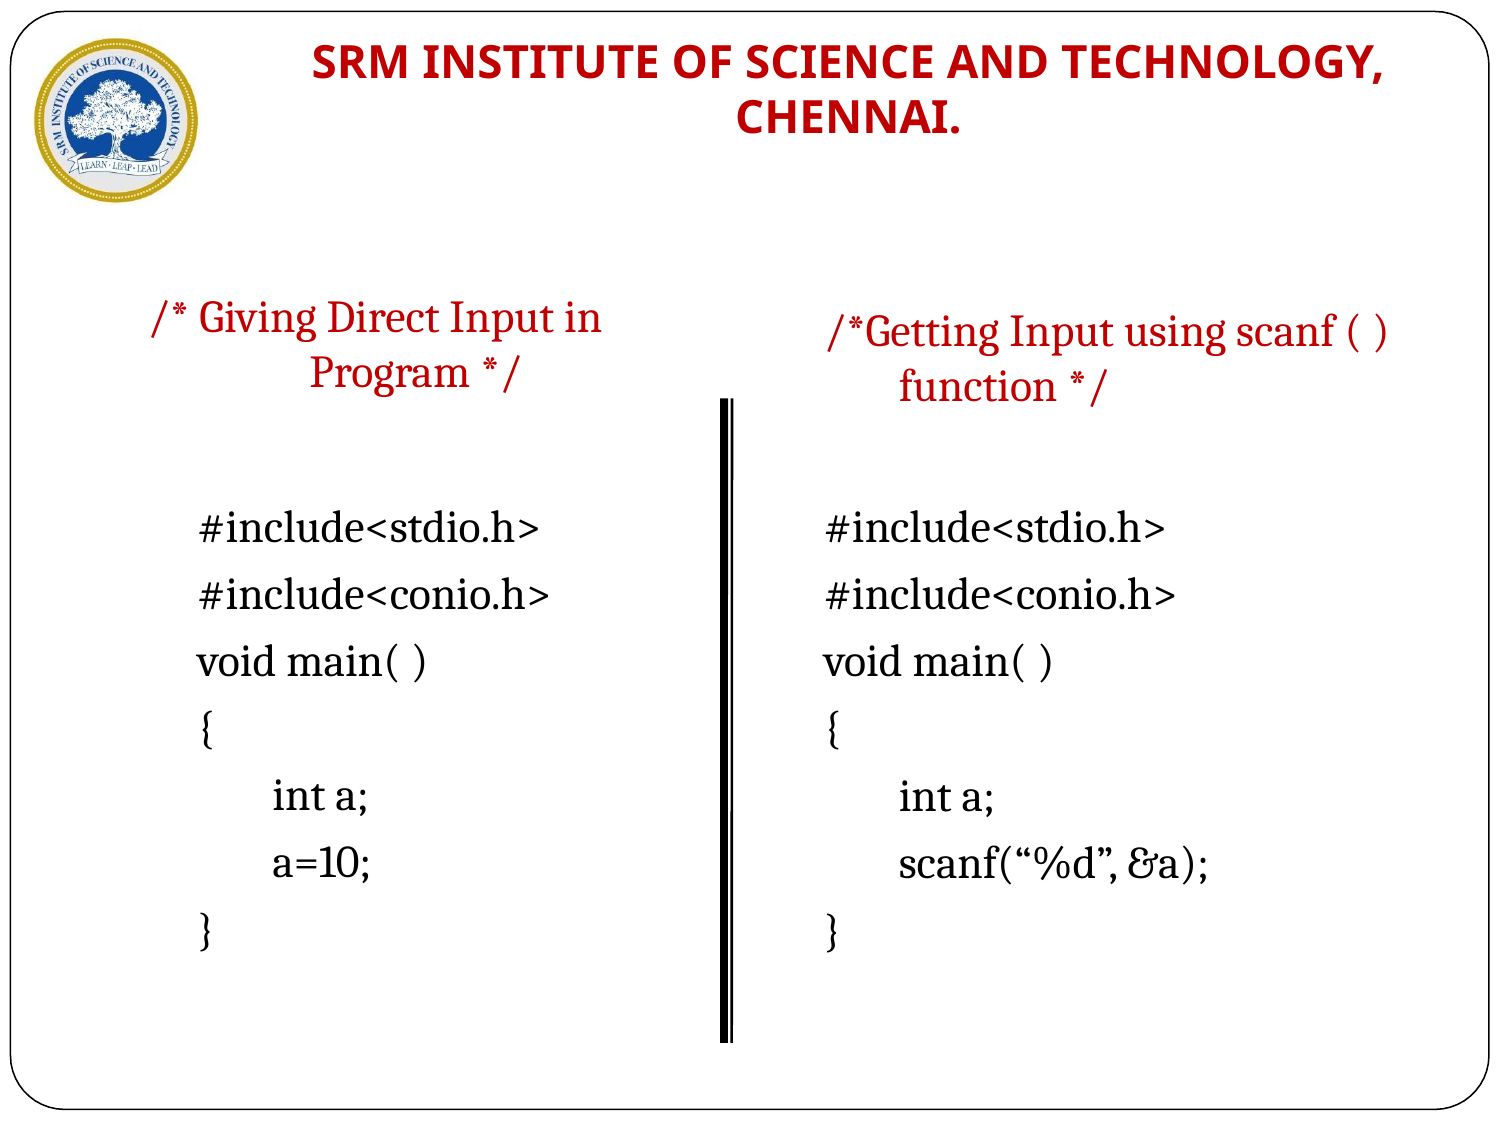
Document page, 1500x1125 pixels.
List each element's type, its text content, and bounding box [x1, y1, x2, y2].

title SRM INSTITUTE OF SCIENCE AND TECHNOLOGY, CHENNAI. [202, 30, 1468, 221]
picture [31, 30, 204, 207]
text_box /*Getting Input using scanf ( ) function */ [821, 299, 1411, 411]
text_box /* Giving Direct Input in Program */ [145, 284, 621, 397]
text_box [720, 398, 729, 1043]
text_box #include<stdio.h> #include<conio.h> void main( ) { int a; a=10; } [195, 482, 565, 955]
text_box [730, 398, 734, 1043]
text_box #include<stdio.h> #include<conio.h> void main( ) { int a; scanf(“%d”, &a); } [821, 482, 1219, 956]
